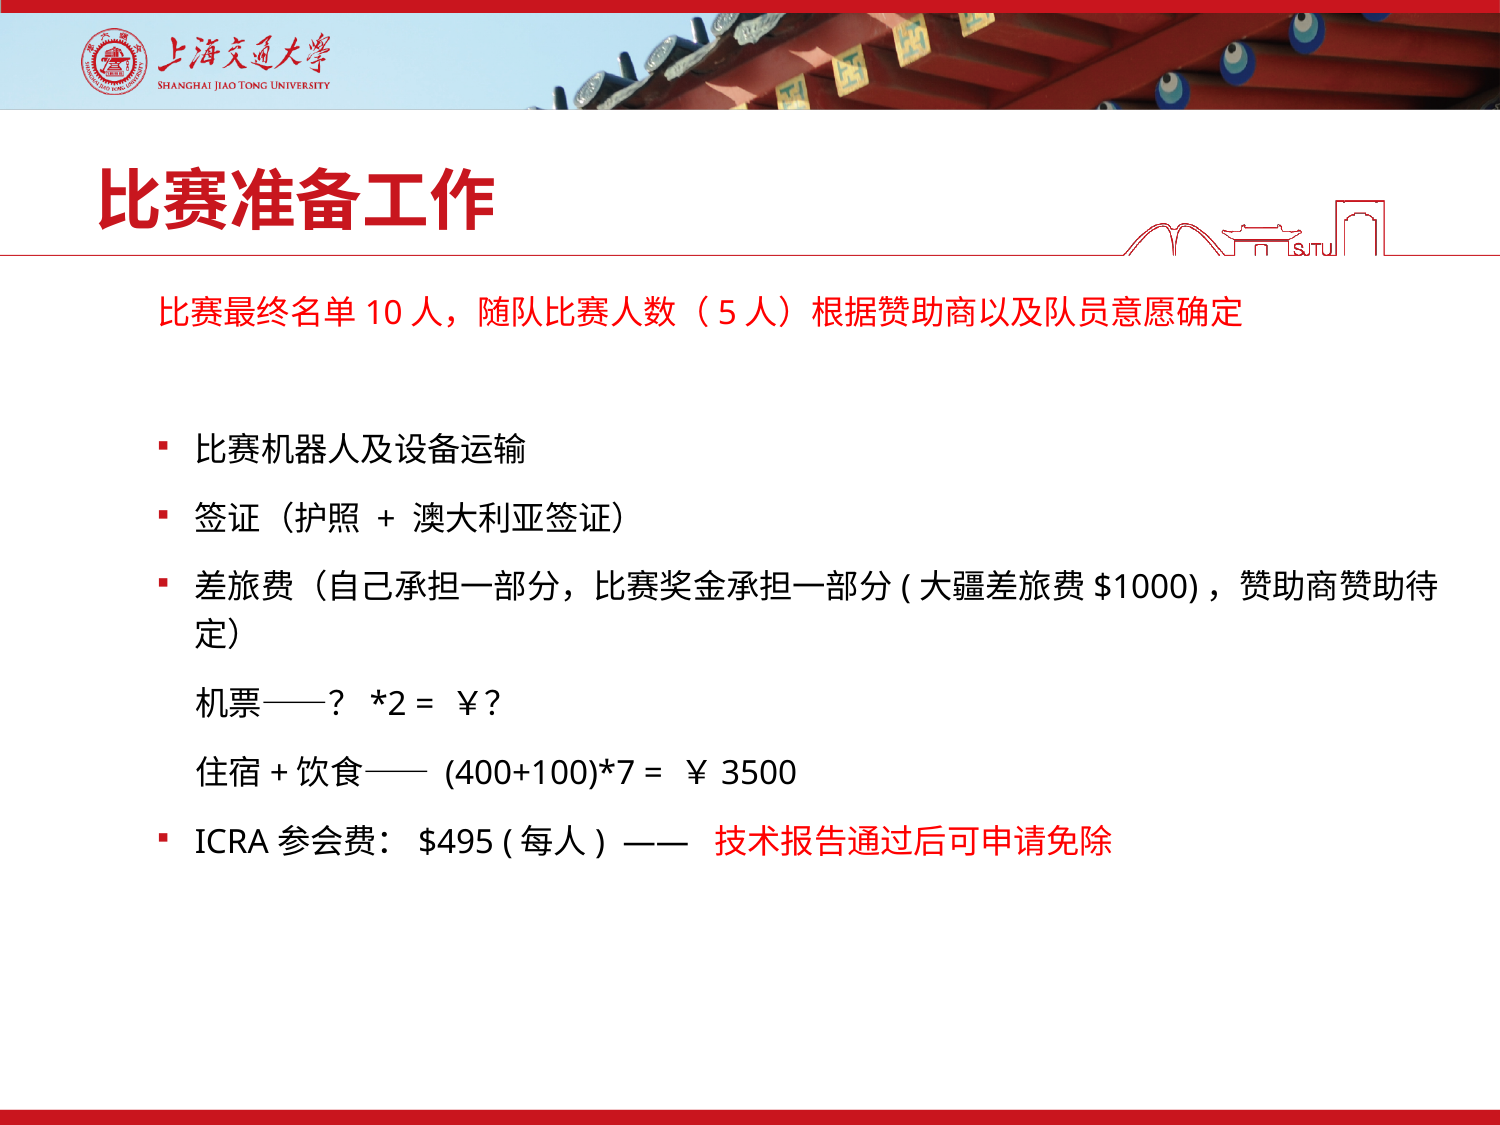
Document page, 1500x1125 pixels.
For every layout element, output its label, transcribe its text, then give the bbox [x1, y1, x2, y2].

picture [0, 0, 1500, 110]
title 比赛准备工作 [81, 159, 1455, 254]
picture [0, 200, 1500, 256]
list 比赛最终名单10人，随队比赛人数（5人）根据赞助商以及队员意愿确定 比赛机器人及设备运输 签证（护照 + 澳大利亚签证） 差旅费（自己承担一部分，比赛奖金承担一部分(大疆差旅费$1000)，赞助商赞助待定） 机票——？*2 = ￥？ 住宿+饮食—— (400+100)*7 = ￥3500 ICRA参会费：$495 (每人) —— 技术报告通过后可申请免除 [142, 275, 1455, 947]
